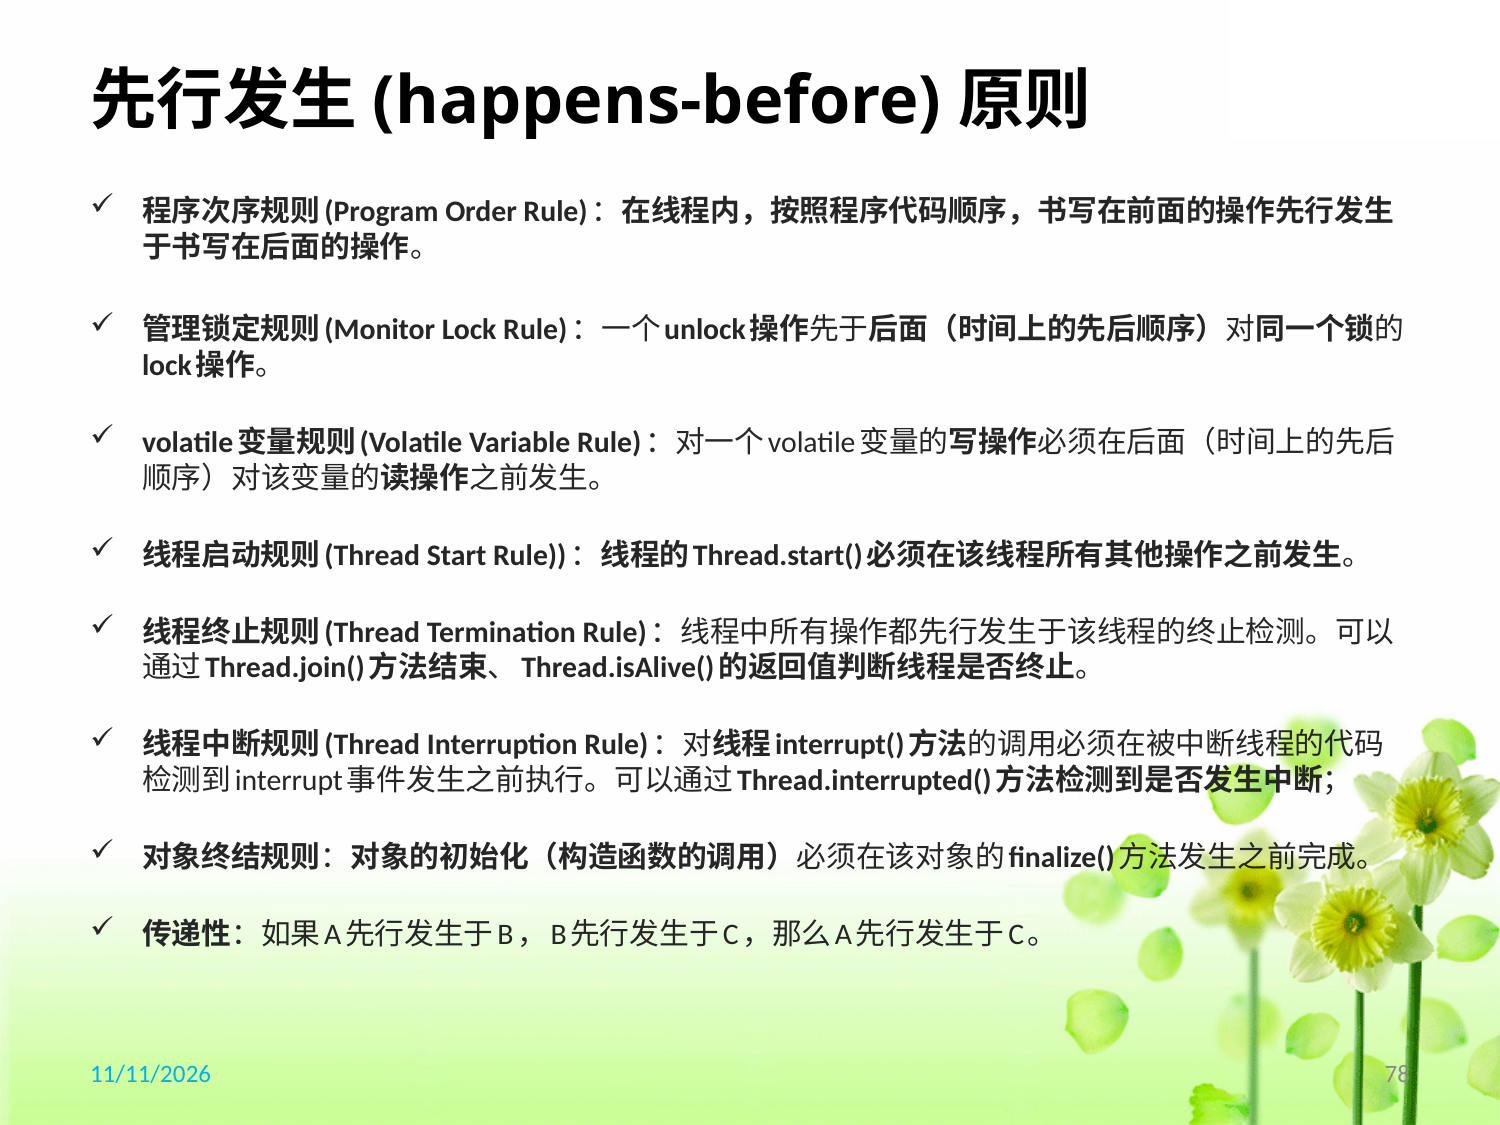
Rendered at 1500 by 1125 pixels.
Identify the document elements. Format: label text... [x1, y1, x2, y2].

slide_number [75, 1042, 425, 1103]
list 程序次序规则(Program Order Rule)：在线程内，按照程序代码顺序，书写在前面的操作先行发生于书写在后面的操作。 管理锁定规则(Monitor Lock Rule)：一个unlock操作先于后面（时间上的先后顺序）对同一个锁的lock操作。 volatile变量规则(Volatile Variable Rule)：对一个volatile变量的写操作必须在后面（时间上的先后顺序）对该变量的读操作之前发生。 线程启动规则(Thread Start Rule))：线程的Thread.start()必须在该线程所有其他操作之前发生。 线程终止规则(Thread Termination Rule)：线程中所有操作都先行发生于该线程的终止检测。可以通过Thread.join()方法结束、Thread.isAlive()的返回值判断线程是否终止。 线程中断规则(Thread Interruption Rule)：对线程interrupt()方法的调用必须在被中断线程的代码检测到interrupt事件发生之前执行。可以通过Thread.interrupted()方法检测到是否发生中断； 对象终结规则：对象的初始化（构造函数的调用）必须在该对象的finalize()方法发生之前完成。 传递性：如果A先行发生于B，B先行发生于C，那么A先行发生于C。 [75, 184, 1425, 1005]
slide_number 78 [1074, 1042, 1425, 1103]
title 先行发生(happens-before)原则 [75, 45, 1425, 149]
picture [0, 0, 1500, 1125]
